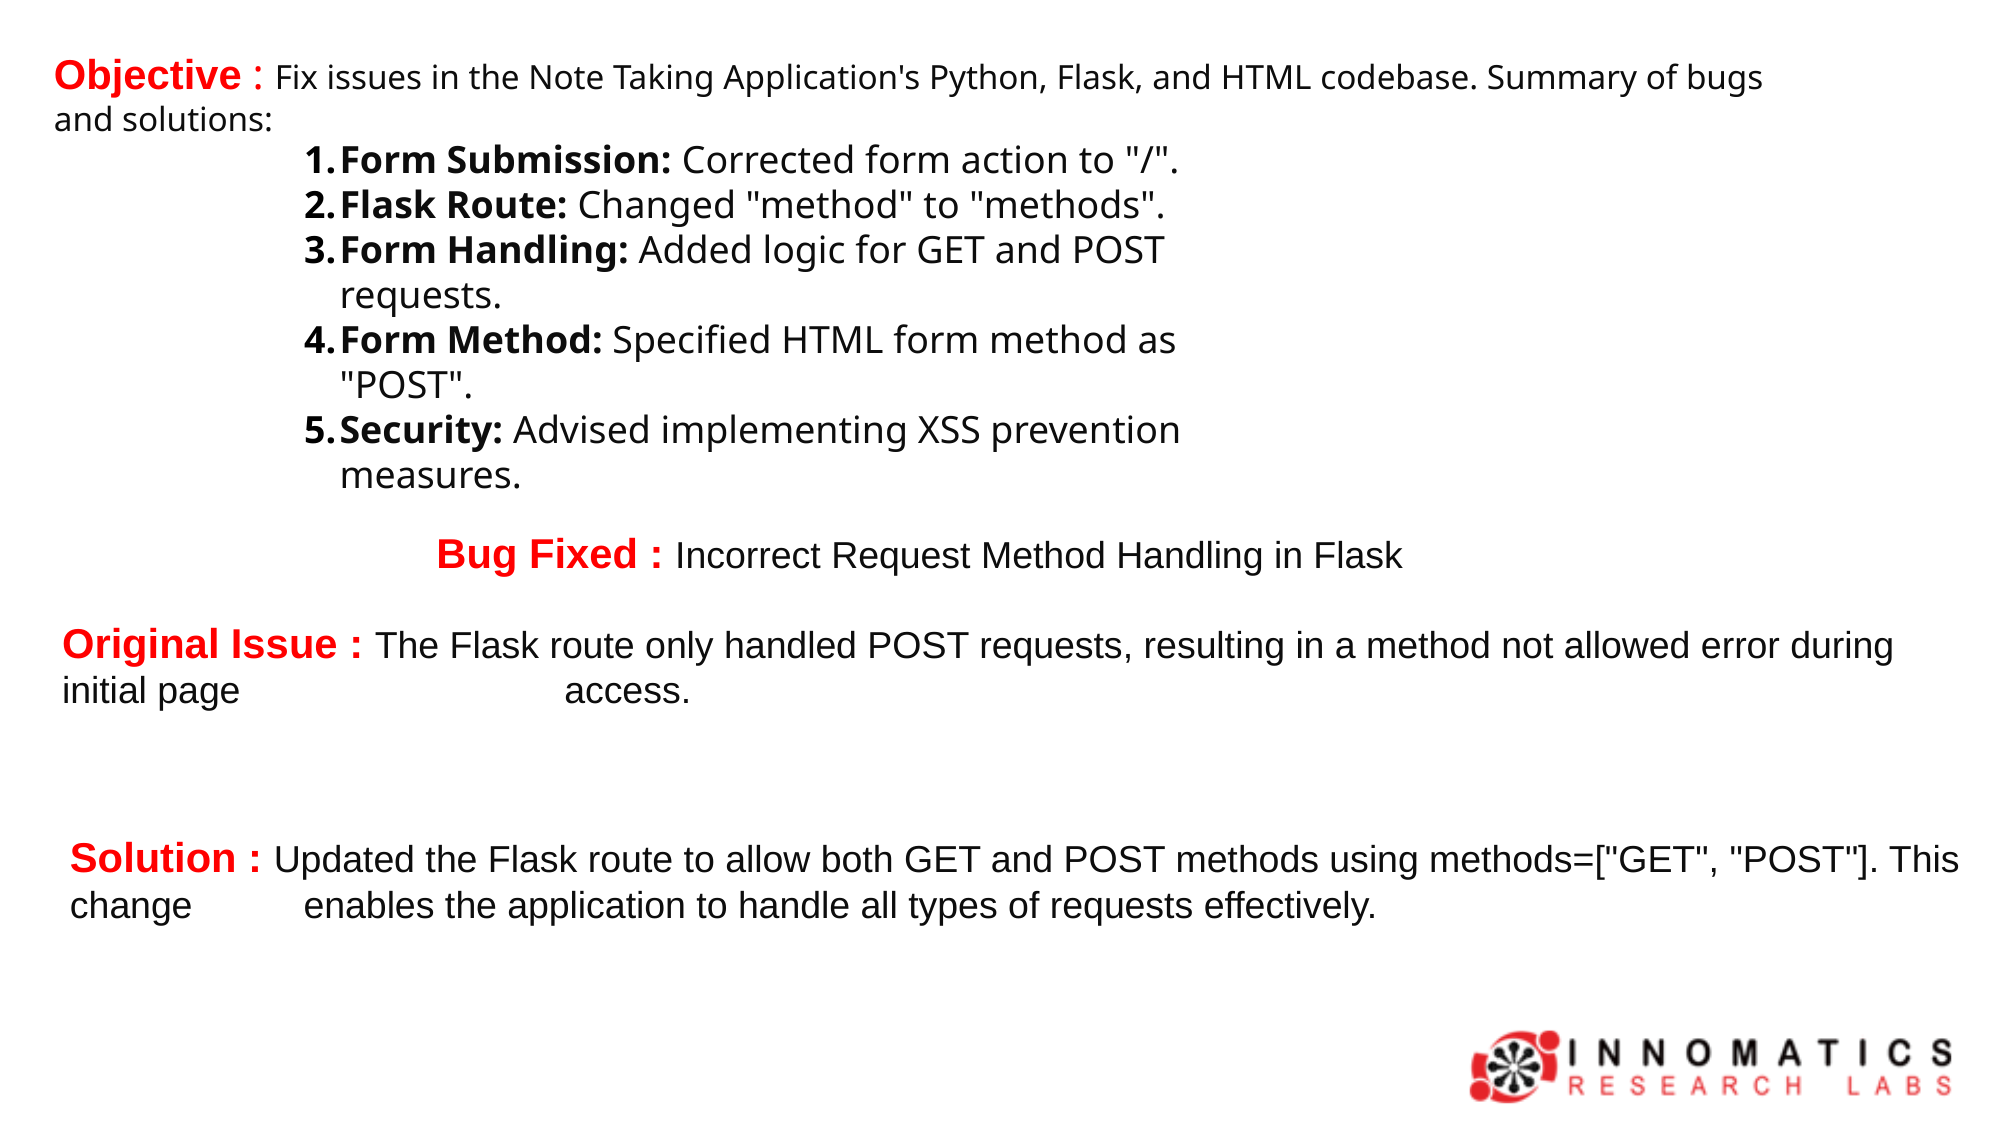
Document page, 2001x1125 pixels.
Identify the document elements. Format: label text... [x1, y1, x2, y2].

picture [1445, 1014, 1975, 1125]
text_box Objective : Fix issues in the Note Taking Application's Python, Flask, and HTML codebase. Summary of bugs and solutions: [39, 40, 1820, 196]
text_box Solution : Updated the Flask route to allow both GET and POST methods using methods=["GET", "POST"]. This change enables the application to handle all types of requests effectively. [55, 823, 1988, 934]
text_box Bug Fixed : Incorrect Request Method Handling in Flask [421, 519, 1539, 585]
text_box Form Submission: Corrected form action to "/". Flask Route: Changed "method" to "methods". Form Handling: Added logic for GET and POST requests. Form Method: Specified HTML form method as "POST". Security: Advised implementing XSS prevention measures. [289, 129, 1290, 504]
text_box Original Issue : The Flask route only handled POST requests, resulting in a method not allowed error during initial page access. [47, 608, 1996, 719]
